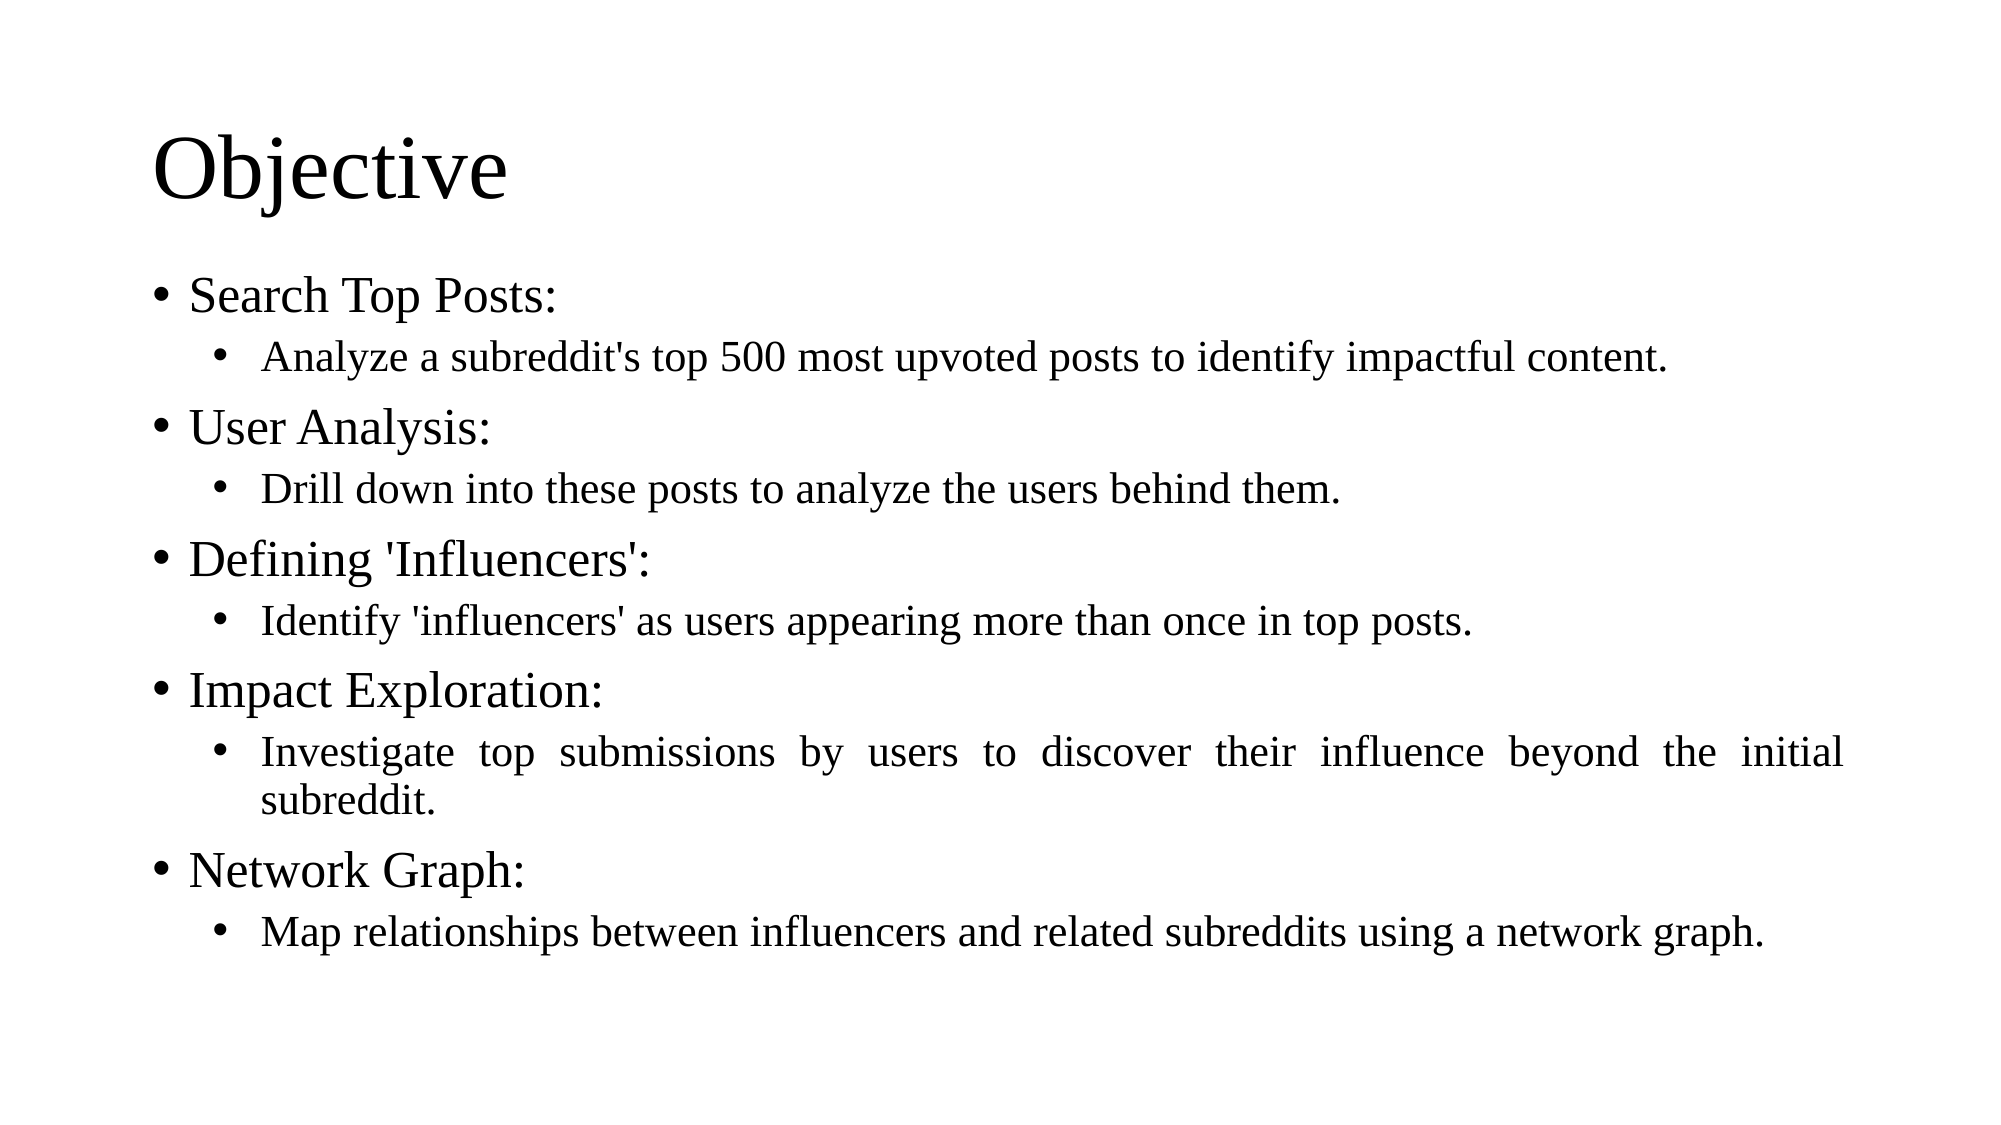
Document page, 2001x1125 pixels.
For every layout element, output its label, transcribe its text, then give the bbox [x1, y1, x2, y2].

list Search Top Posts: Analyze a subreddit's top 500 most upvoted posts to identify impactful content. User Analysis: Drill down into these posts to analyze the users behind them. Defining 'Influencers': Identify 'influencers' as users appearing more than once in top posts. Impact Exploration: Investigate top submissions by users to discover their influence beyond the initial subreddit. Network Graph: Map relationships between influencers and related subreddits using a network graph. [137, 260, 1863, 975]
title Objective [137, 59, 1863, 260]
